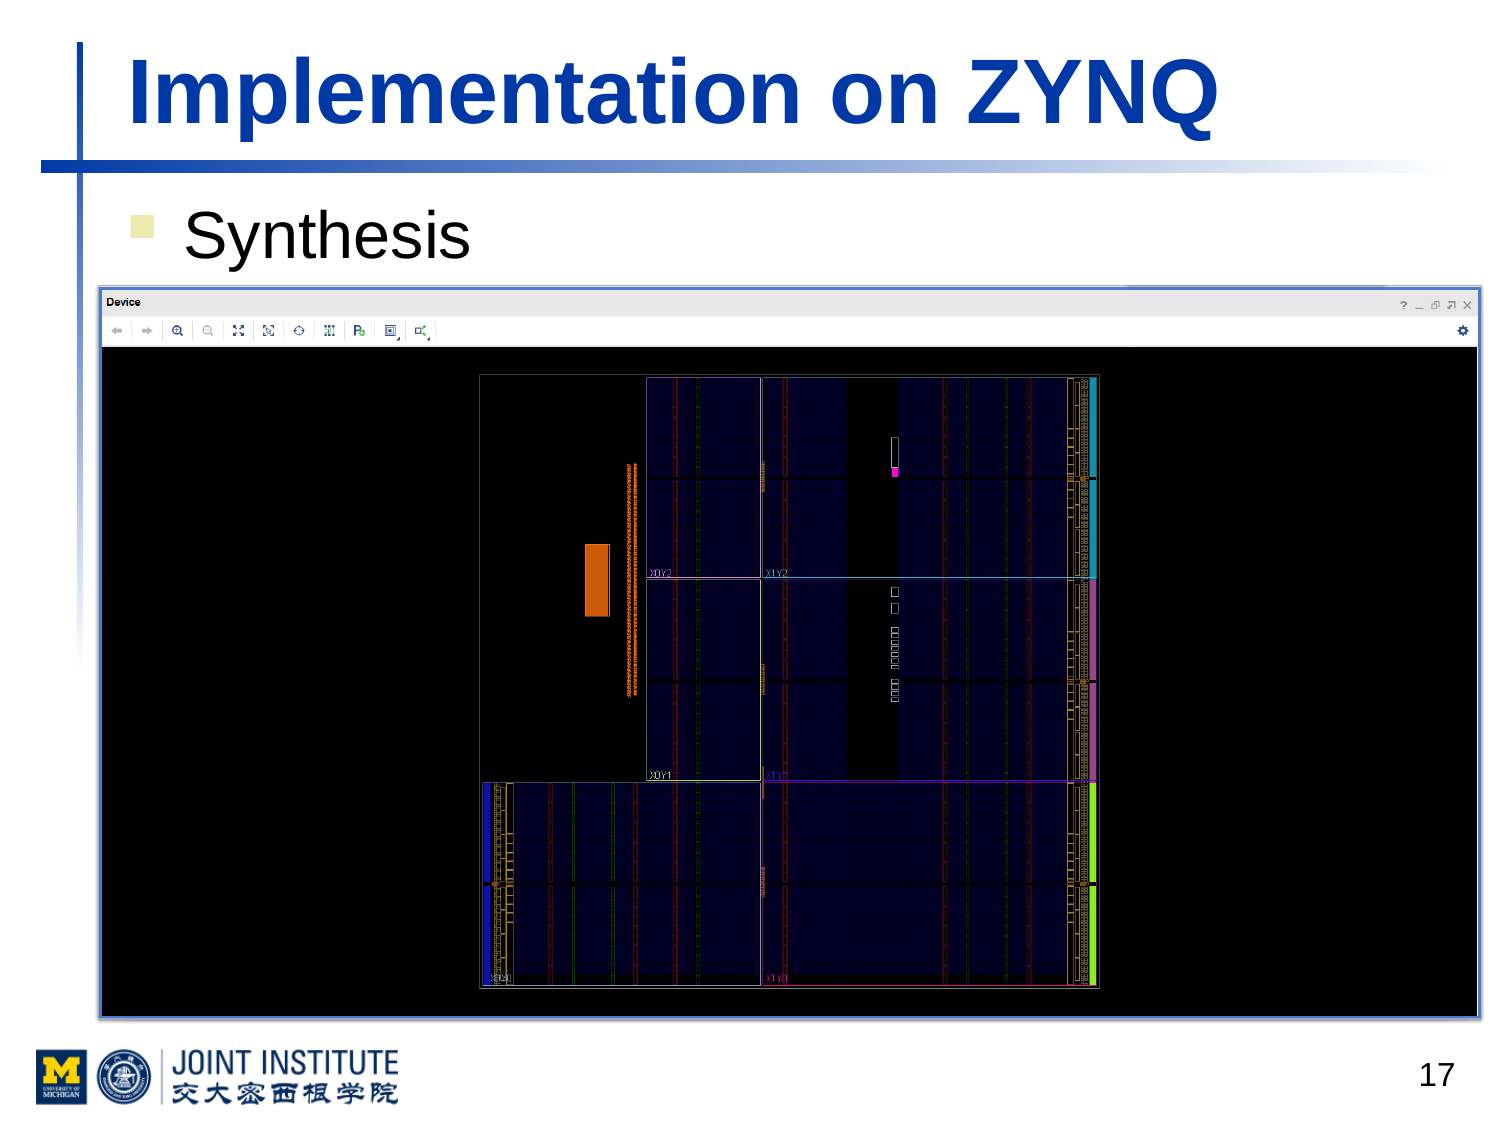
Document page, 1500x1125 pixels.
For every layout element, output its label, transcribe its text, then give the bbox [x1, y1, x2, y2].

list Synthesis [112, 184, 1469, 284]
title Implementation on ZYNQ [112, 23, 1468, 149]
picture [95, 285, 1484, 1024]
picture [35, 1046, 399, 1110]
slide_number 17 [1133, 1042, 1471, 1103]
